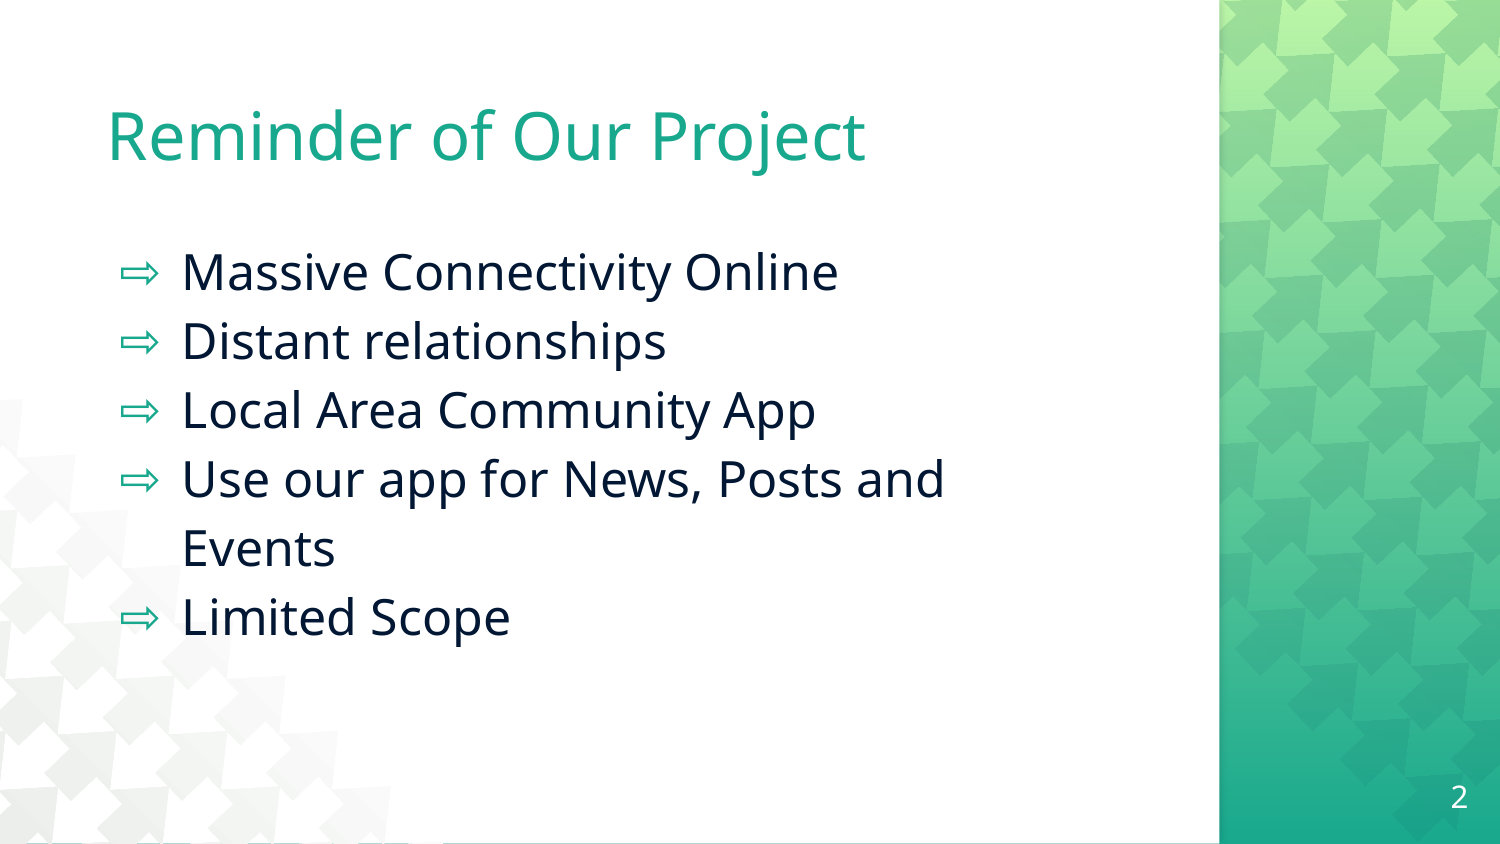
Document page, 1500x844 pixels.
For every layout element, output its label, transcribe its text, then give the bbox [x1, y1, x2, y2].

list Massive Connectivity Online Distant relationships Local Area Community App Use our app for News, Posts and Events Limited Scope [106, 231, 1113, 741]
slide_number ‹#› [1378, 766, 1469, 832]
title Reminder of Our Project [106, 103, 1113, 175]
